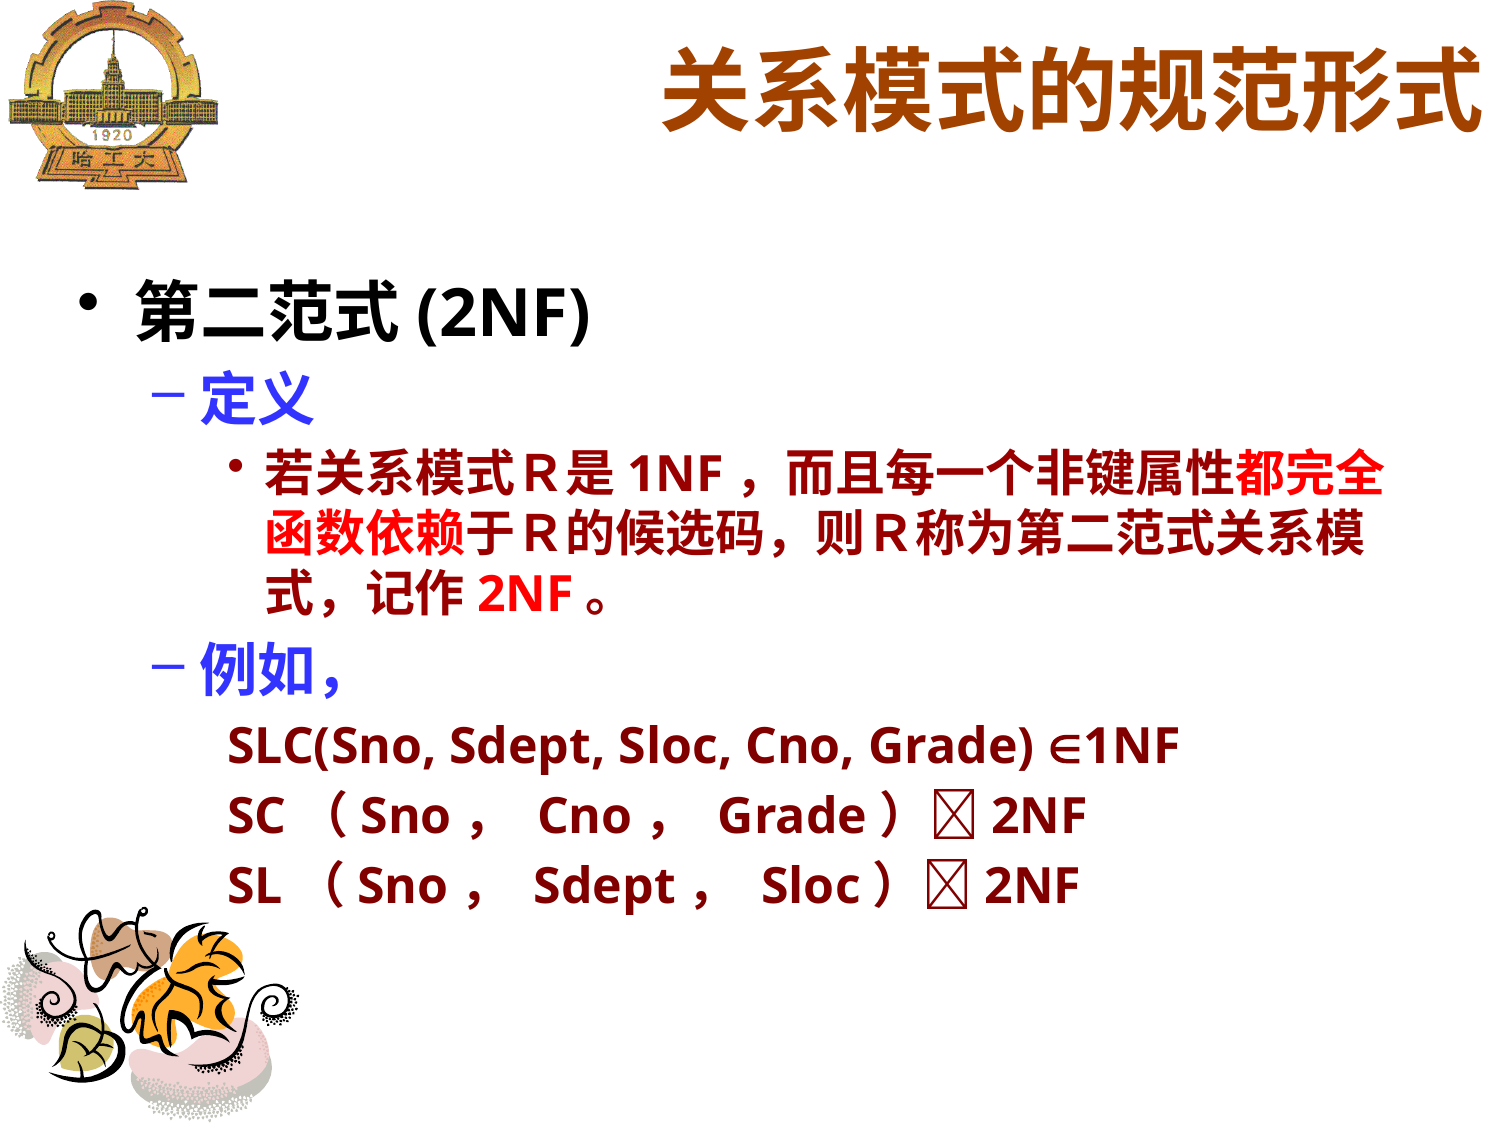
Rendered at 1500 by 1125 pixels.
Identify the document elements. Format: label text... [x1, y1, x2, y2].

picture [0, 0, 219, 196]
subtitle 第二范式(2NF) 定义 若关系模式Ｒ是1NF，而且每一个非键属性都完全函数依赖于Ｒ的候选码，则Ｒ称为第二范式关系模式，记作2NF。 例如， SLC(Sno, Sdept, Sloc, Cno, Grade) 1NF SC（Sno， Cno， Grade）2NF SL（Sno， Sdept， Sloc）2NF [62, 262, 1413, 1006]
text_box 关系模式的规范形式 [218, 0, 1500, 175]
